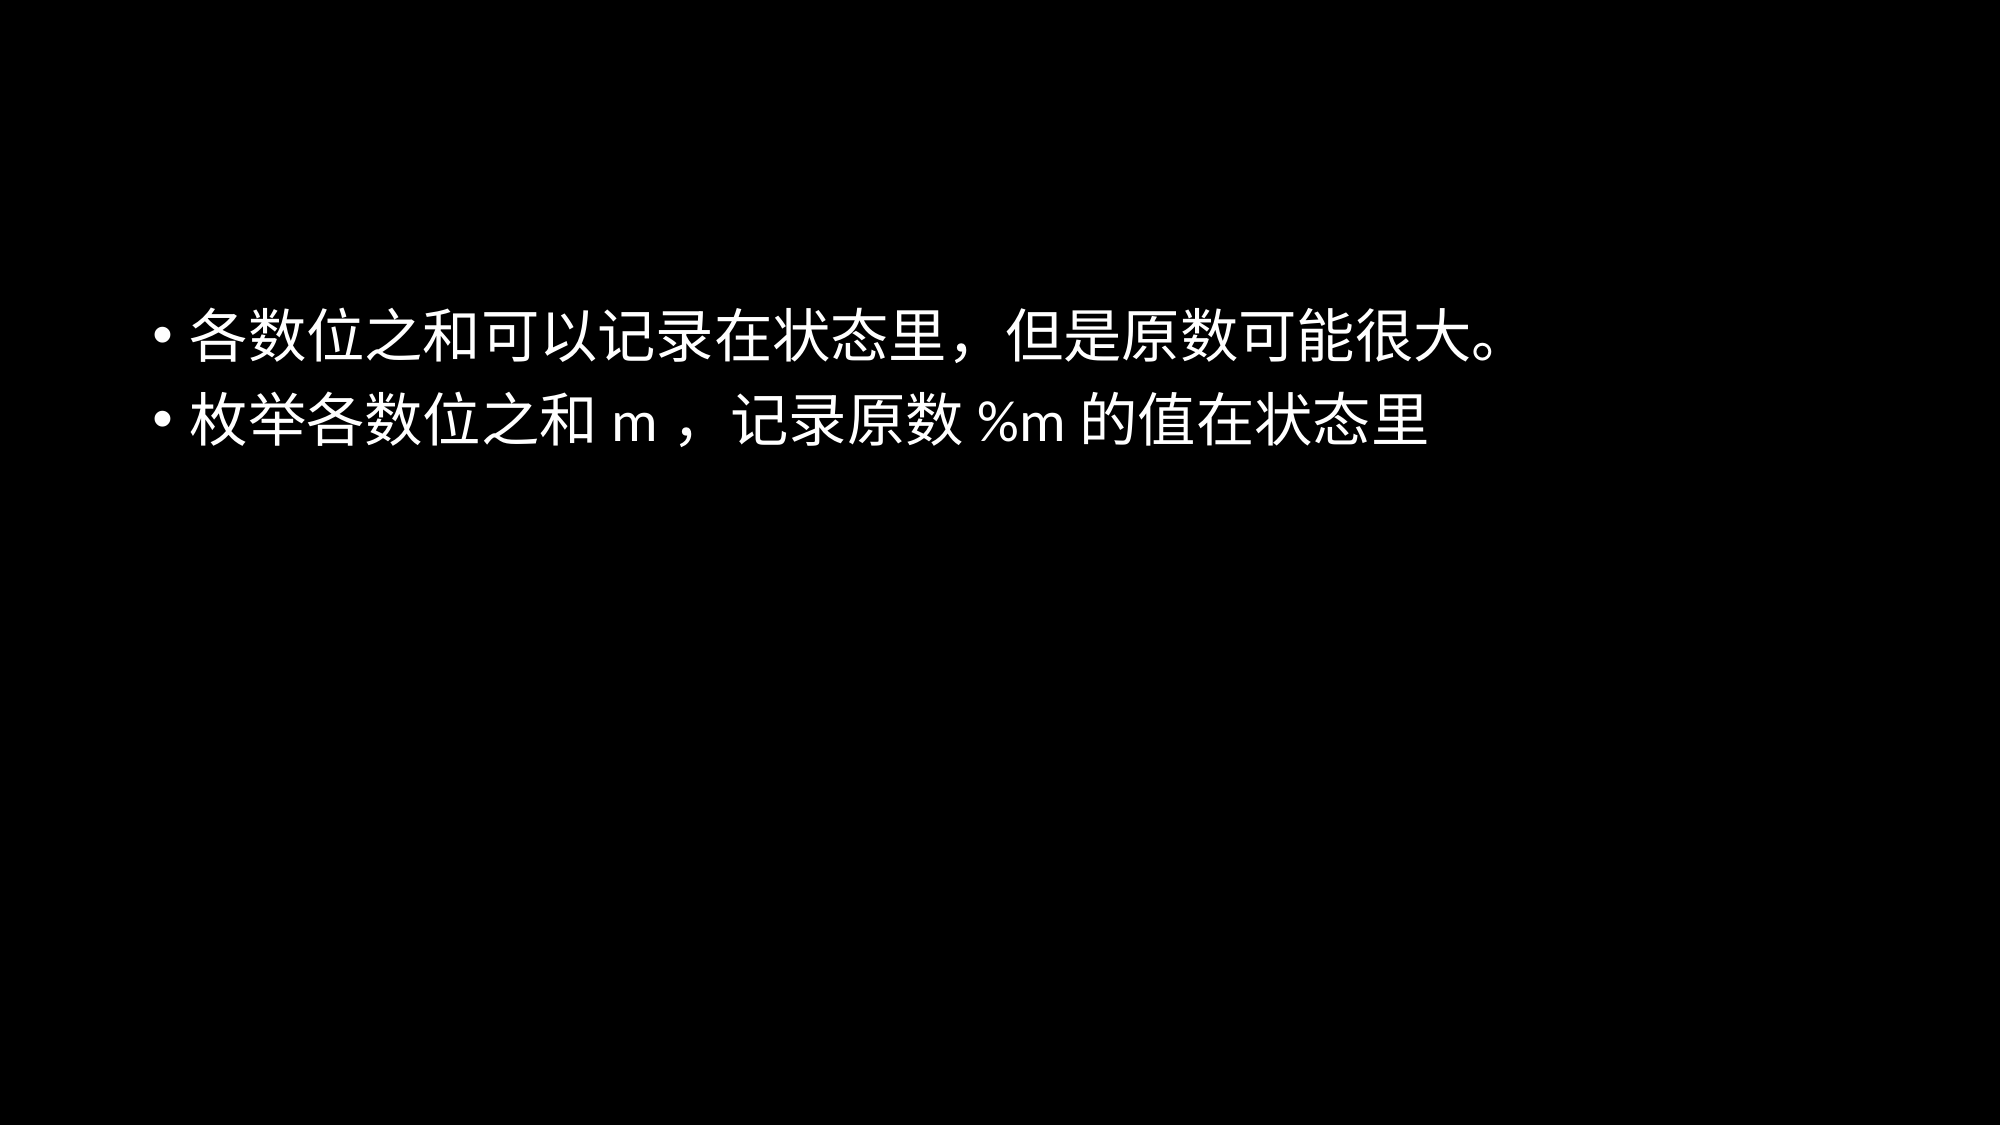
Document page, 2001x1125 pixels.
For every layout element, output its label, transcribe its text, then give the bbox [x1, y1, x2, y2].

list 各数位之和可以记录在状态里，但是原数可能很大。 枚举各数位之和m，记录原数%m的值在状态里 [137, 299, 1863, 1014]
